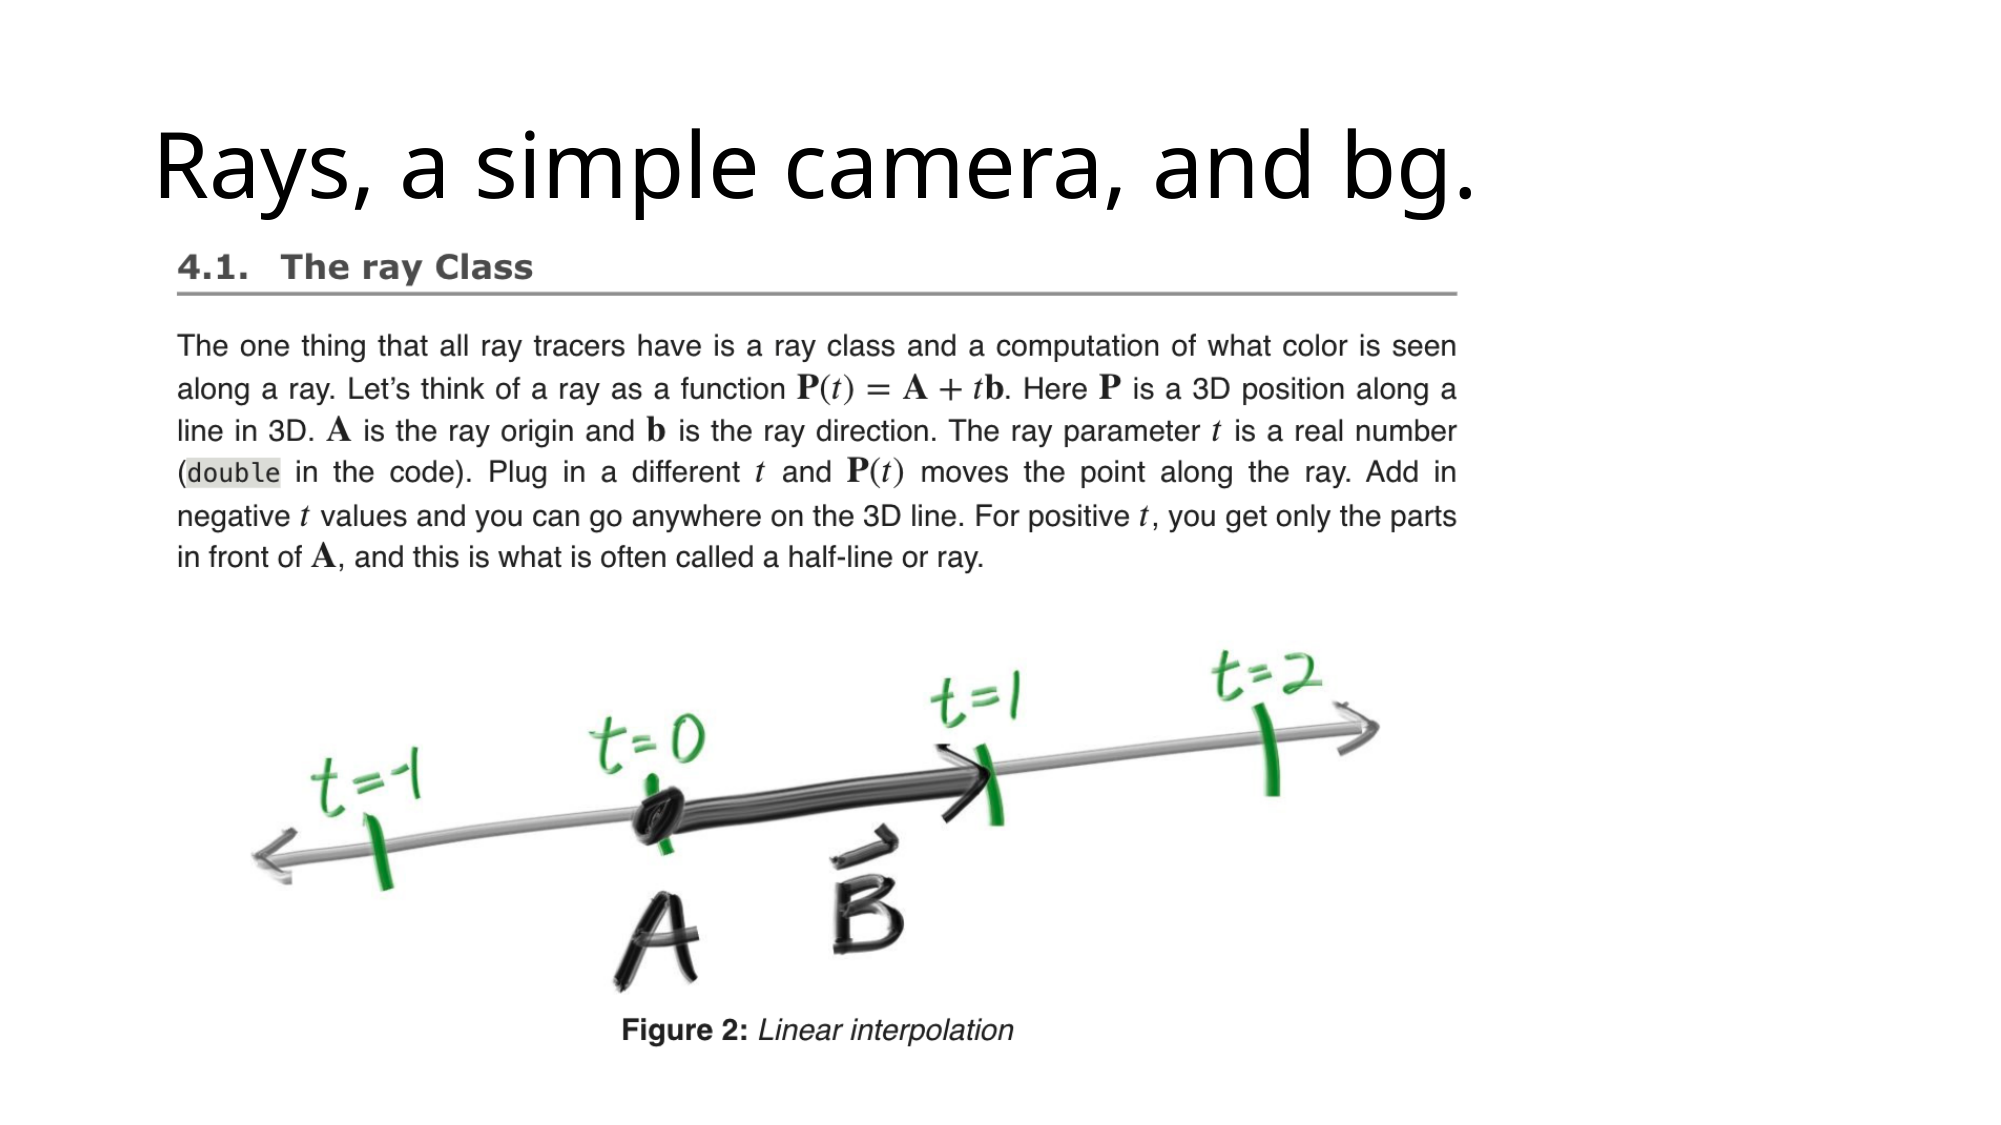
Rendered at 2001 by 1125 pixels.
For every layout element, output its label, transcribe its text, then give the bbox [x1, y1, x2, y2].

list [137, 238, 1508, 1060]
title Rays, a simple camera, and bg. [137, 59, 1863, 278]
